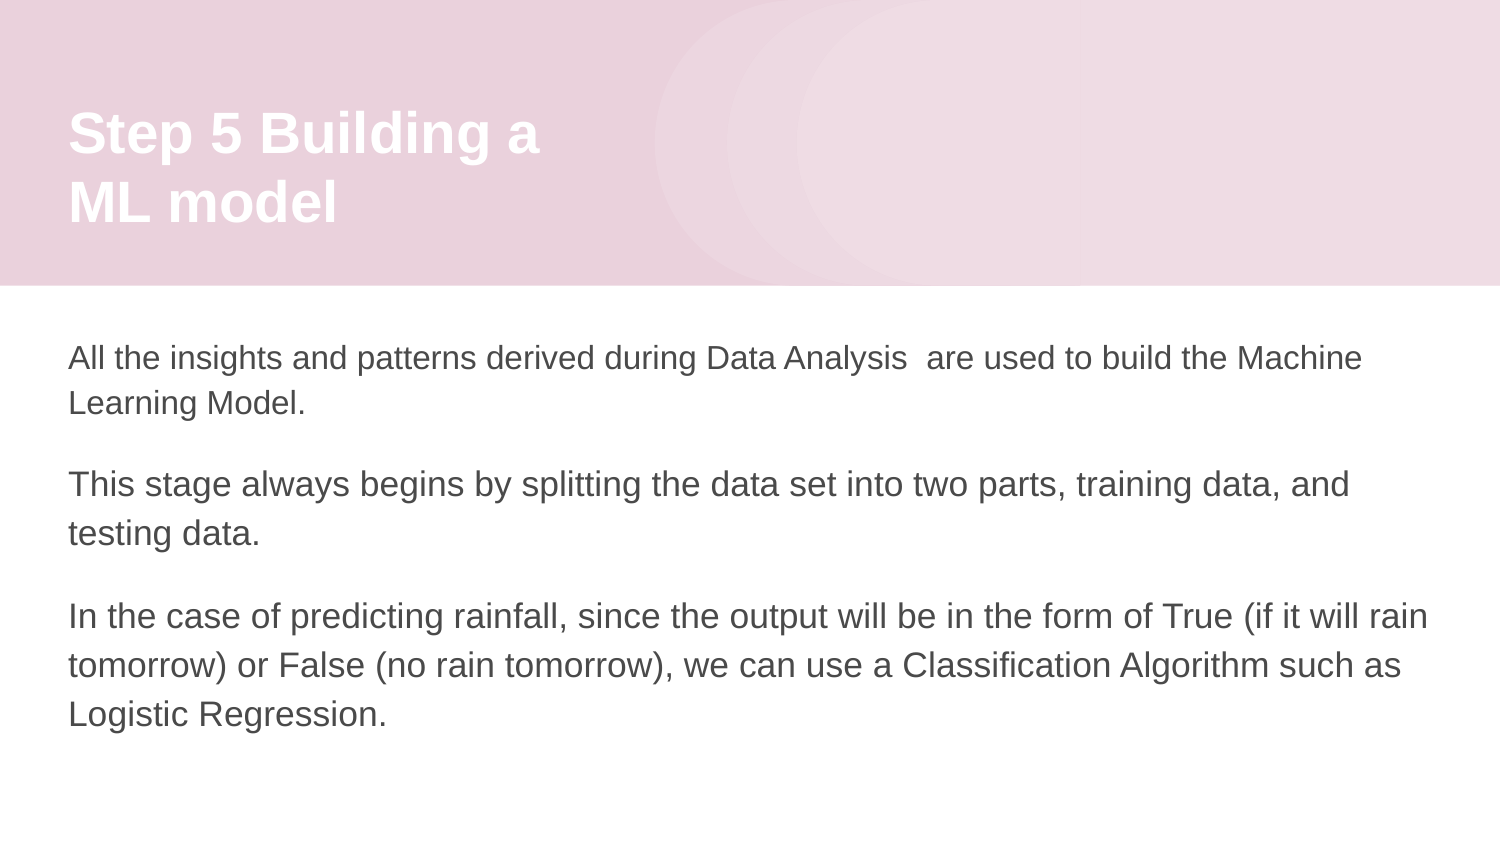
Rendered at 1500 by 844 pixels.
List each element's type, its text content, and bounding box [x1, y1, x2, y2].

list All the insights and patterns derived during Data Analysis are used to build the Machine Learning Model. This stage always begins by splitting the data set into two parts, training data, and testing data. In the case of predicting rainfall, since the output will be in the form of True (if it will rain tomorrow) or False (no rain tomorrow), we can use a Classification Algorithm such as Logistic Regression. [53, 315, 1447, 759]
title Step 5 Building a ML model [53, 24, 638, 250]
